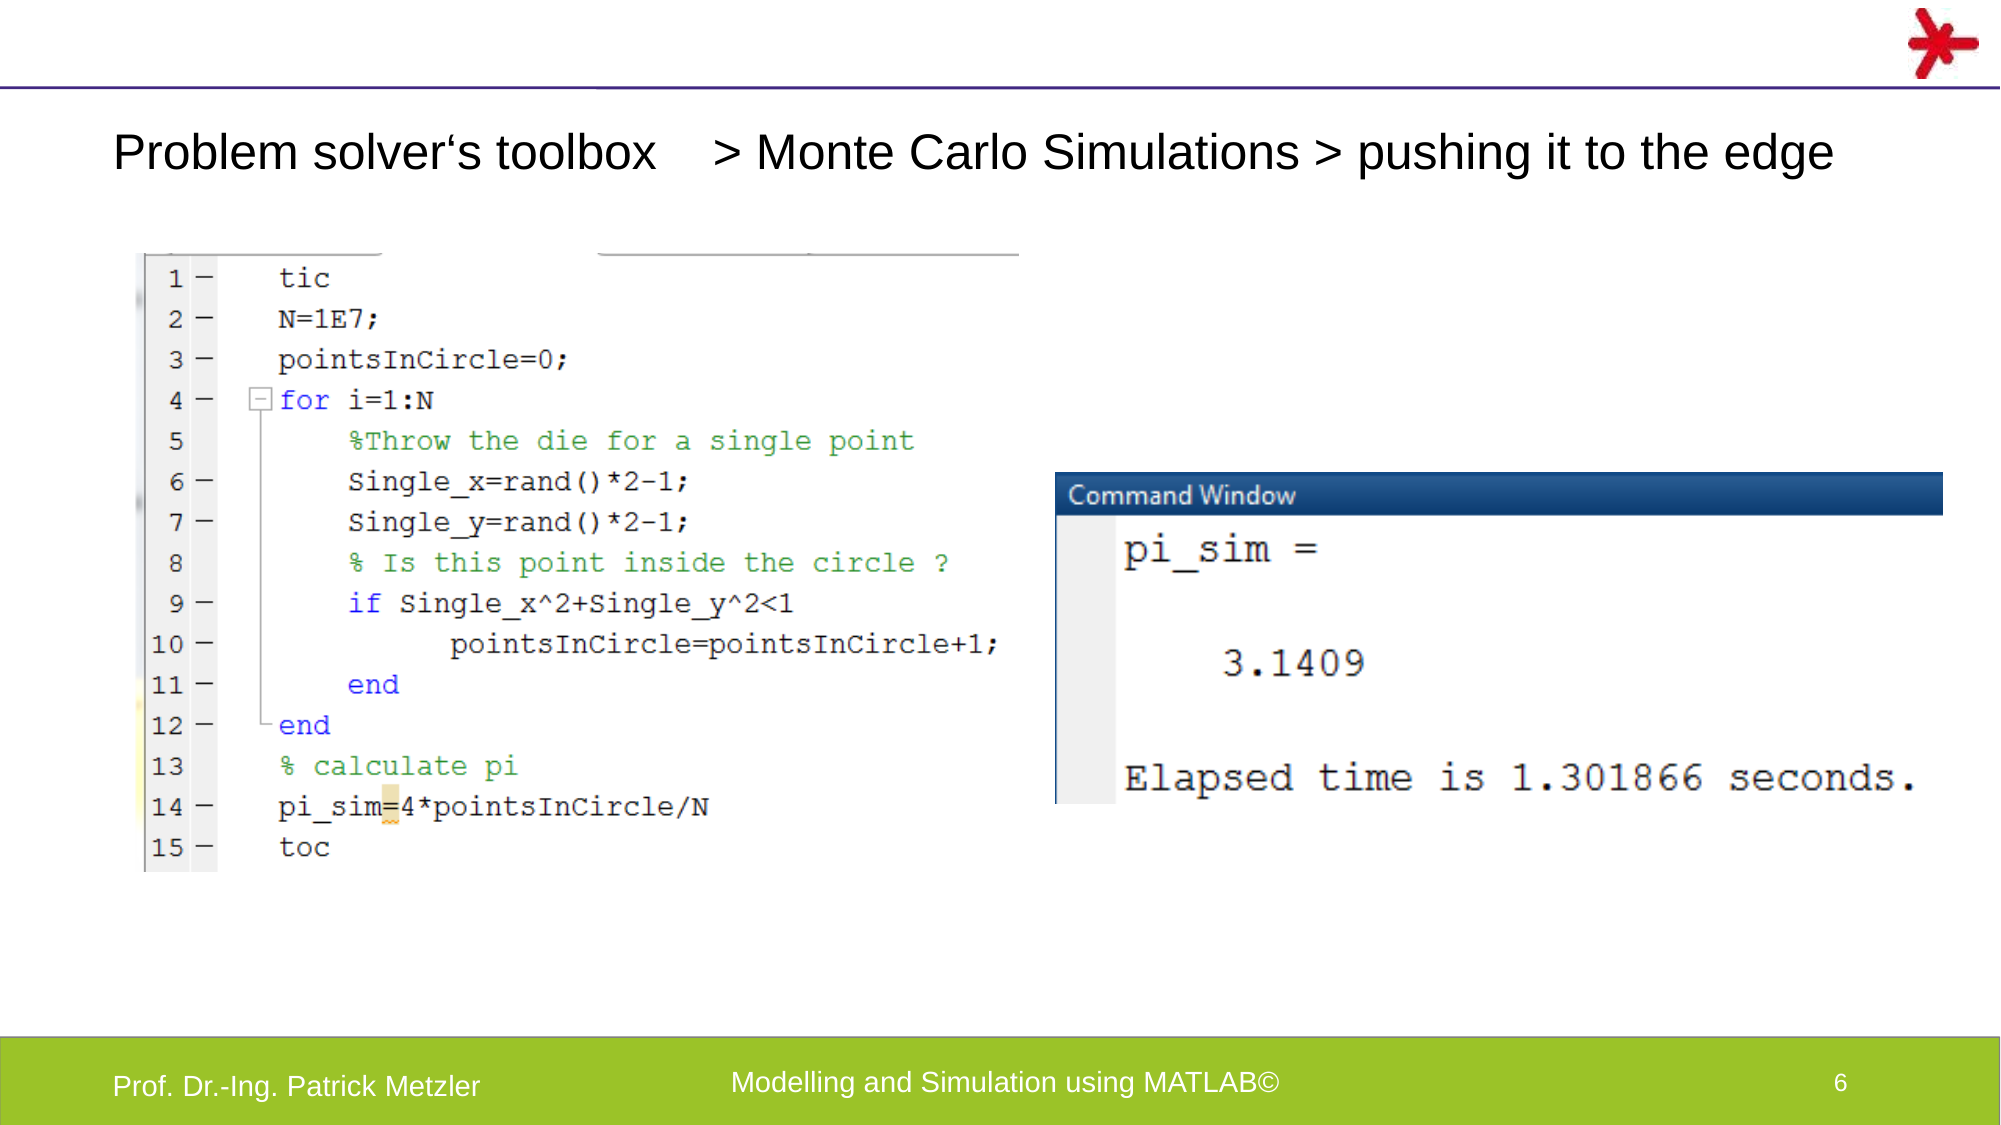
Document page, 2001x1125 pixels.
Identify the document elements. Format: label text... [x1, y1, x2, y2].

picture [135, 253, 1019, 872]
title Problem solver‘s toolbox > Monte Carlo Simulations > pushing it to the edge [97, 102, 1904, 205]
picture [1055, 472, 1943, 804]
picture [1908, 8, 1979, 79]
